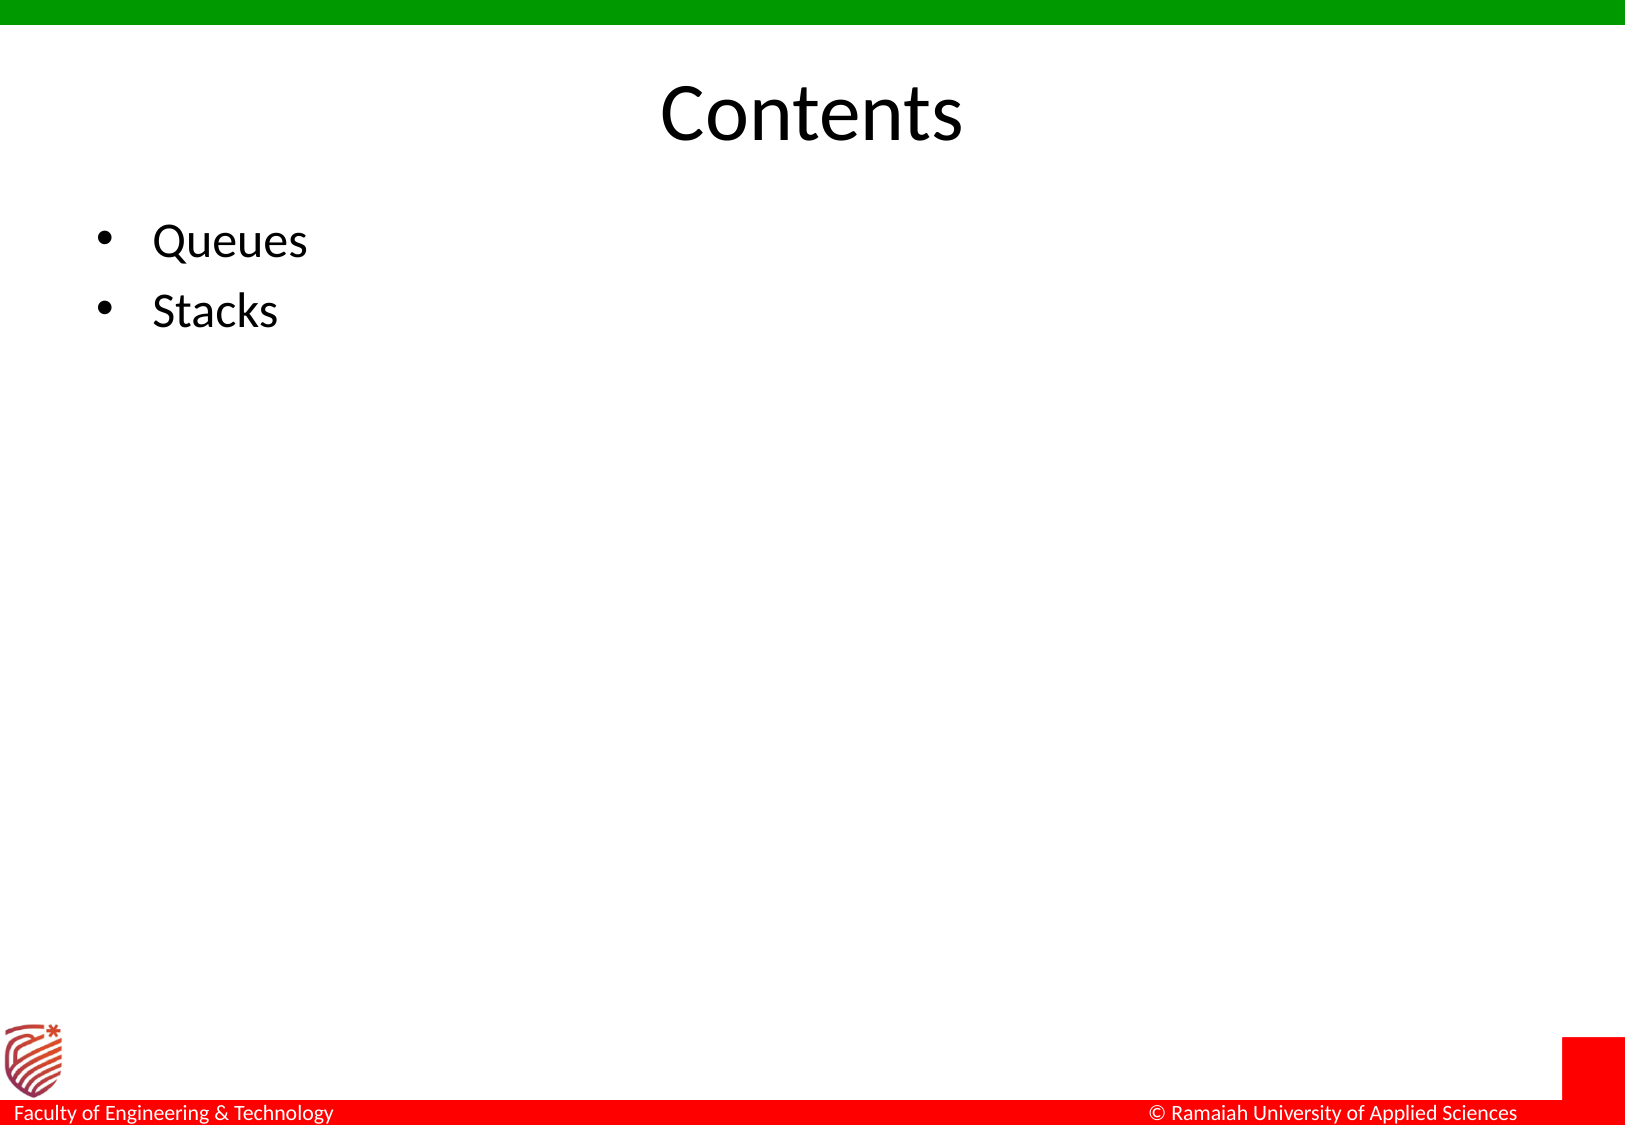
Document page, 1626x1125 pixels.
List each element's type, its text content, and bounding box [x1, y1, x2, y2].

list Queues Stacks [81, 200, 1544, 1005]
picture [0, 1013, 69, 1100]
title Contents [81, 50, 1544, 200]
